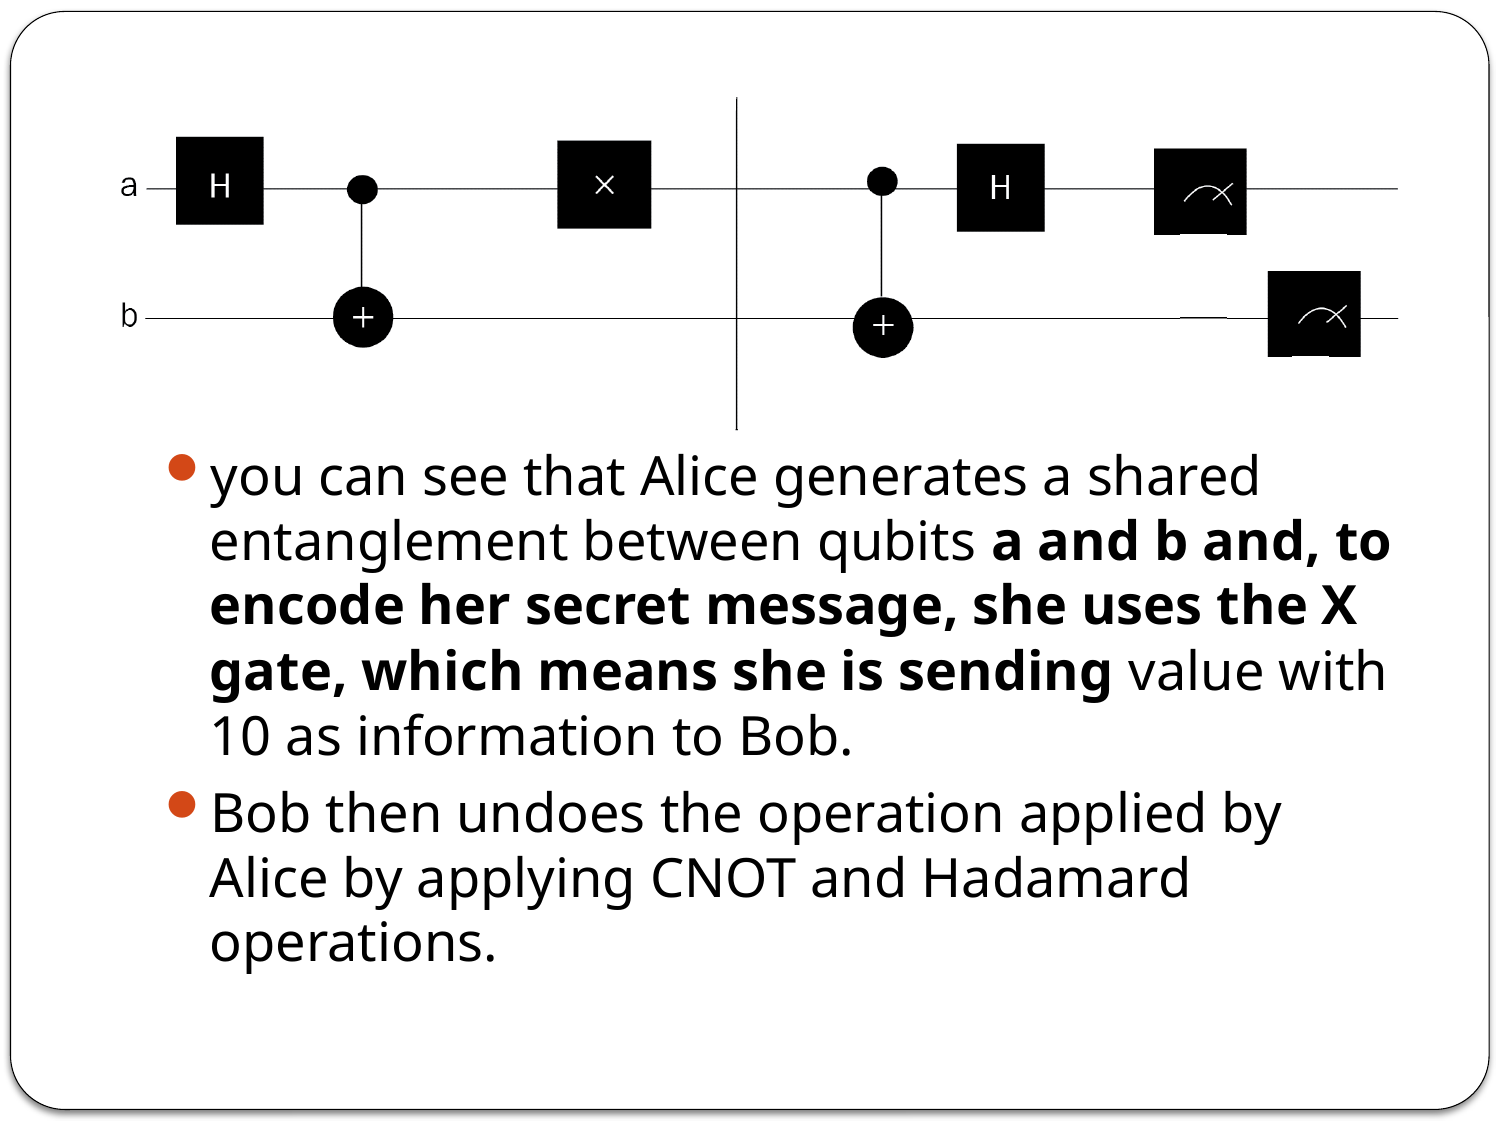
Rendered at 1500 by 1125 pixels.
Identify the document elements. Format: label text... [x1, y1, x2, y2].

picture [116, 93, 1402, 434]
list you can see that Alice generates a shared entanglement between qubits a and b and, to encode her secret message, she uses the X gate, which means she is sending value with 10 as information to Bob. Bob then undoes the operation applied by Alice by applying CNOT and Hadamard operations. [150, 433, 1425, 1079]
